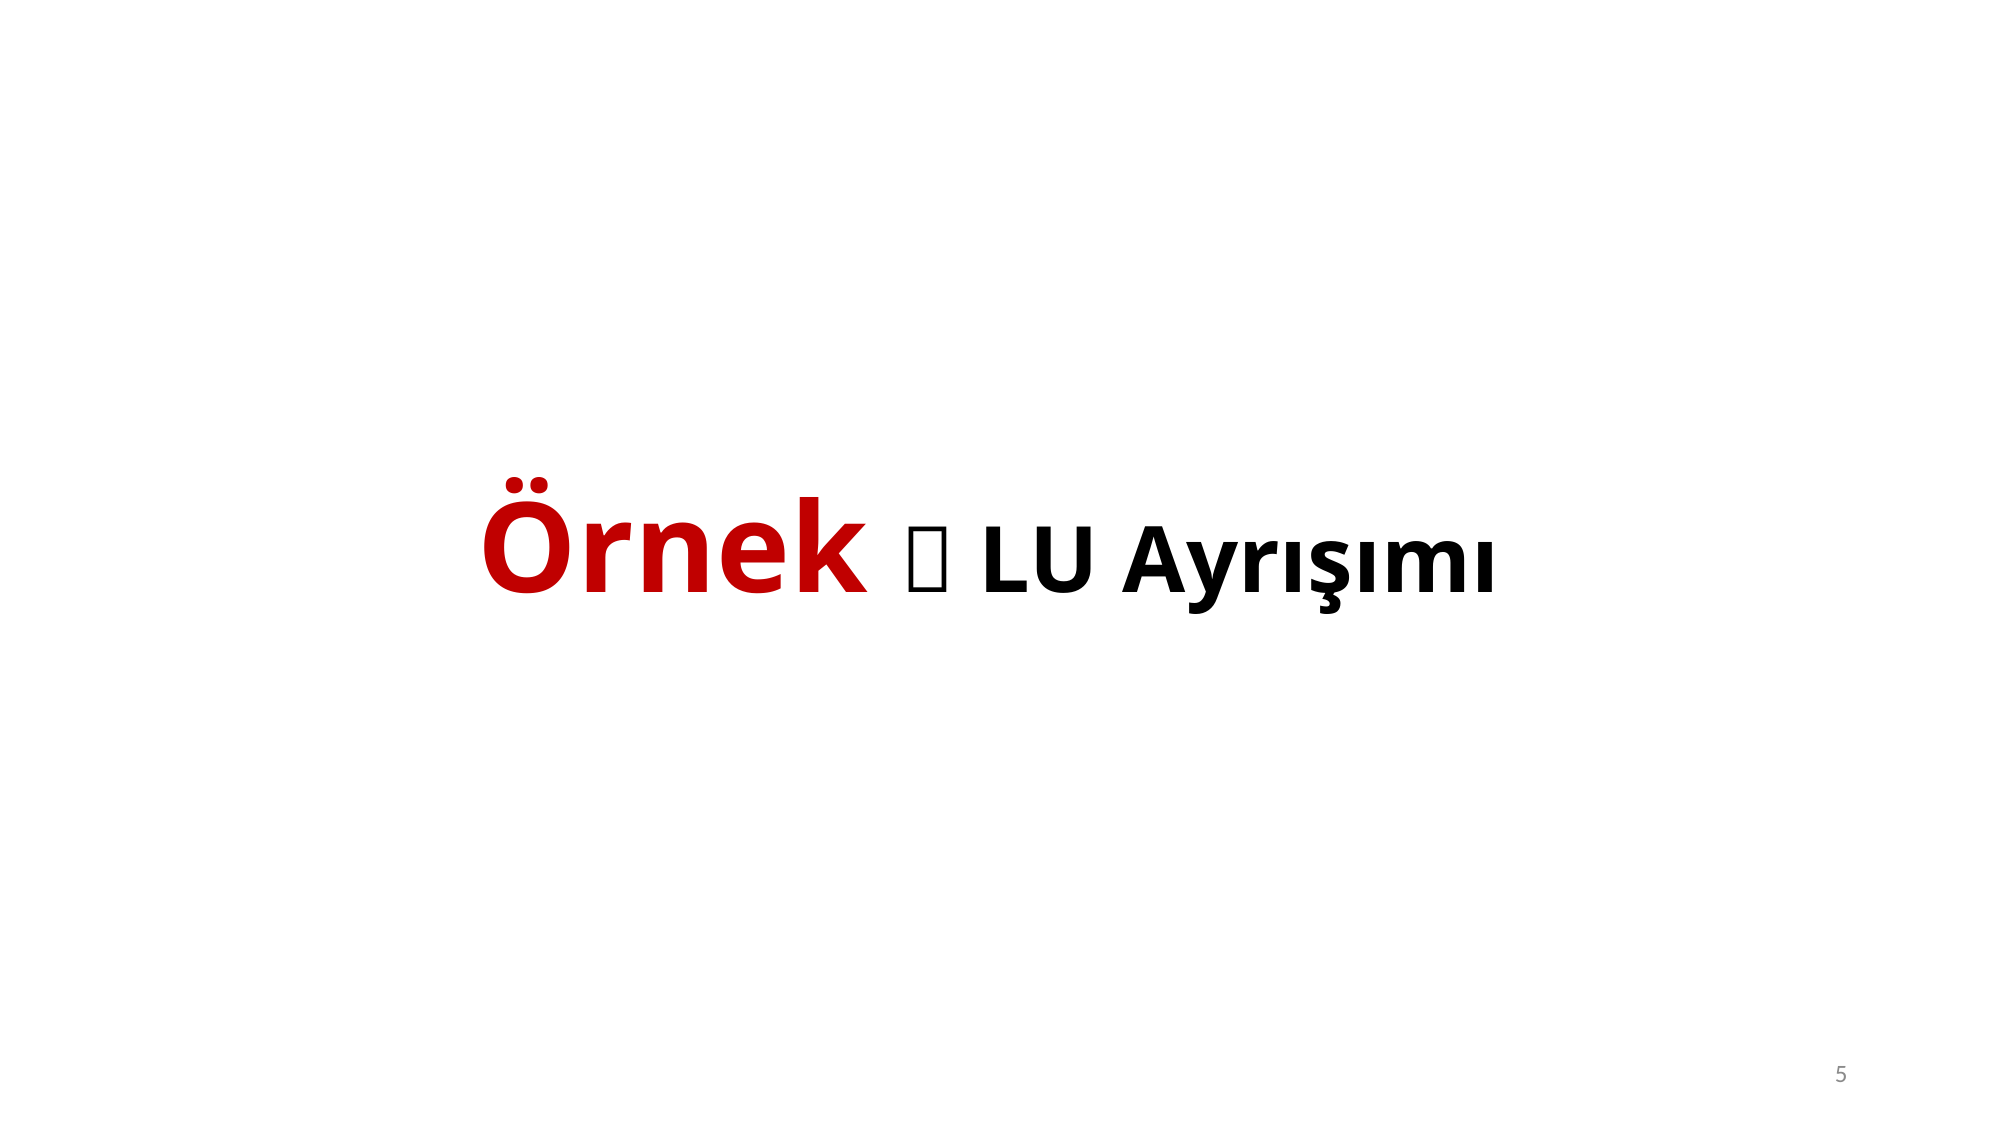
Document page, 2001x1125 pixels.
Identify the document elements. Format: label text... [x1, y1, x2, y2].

title Örnek  LU Ayrışımı [238, 235, 1739, 628]
slide_number 5 [1412, 1042, 1863, 1103]
